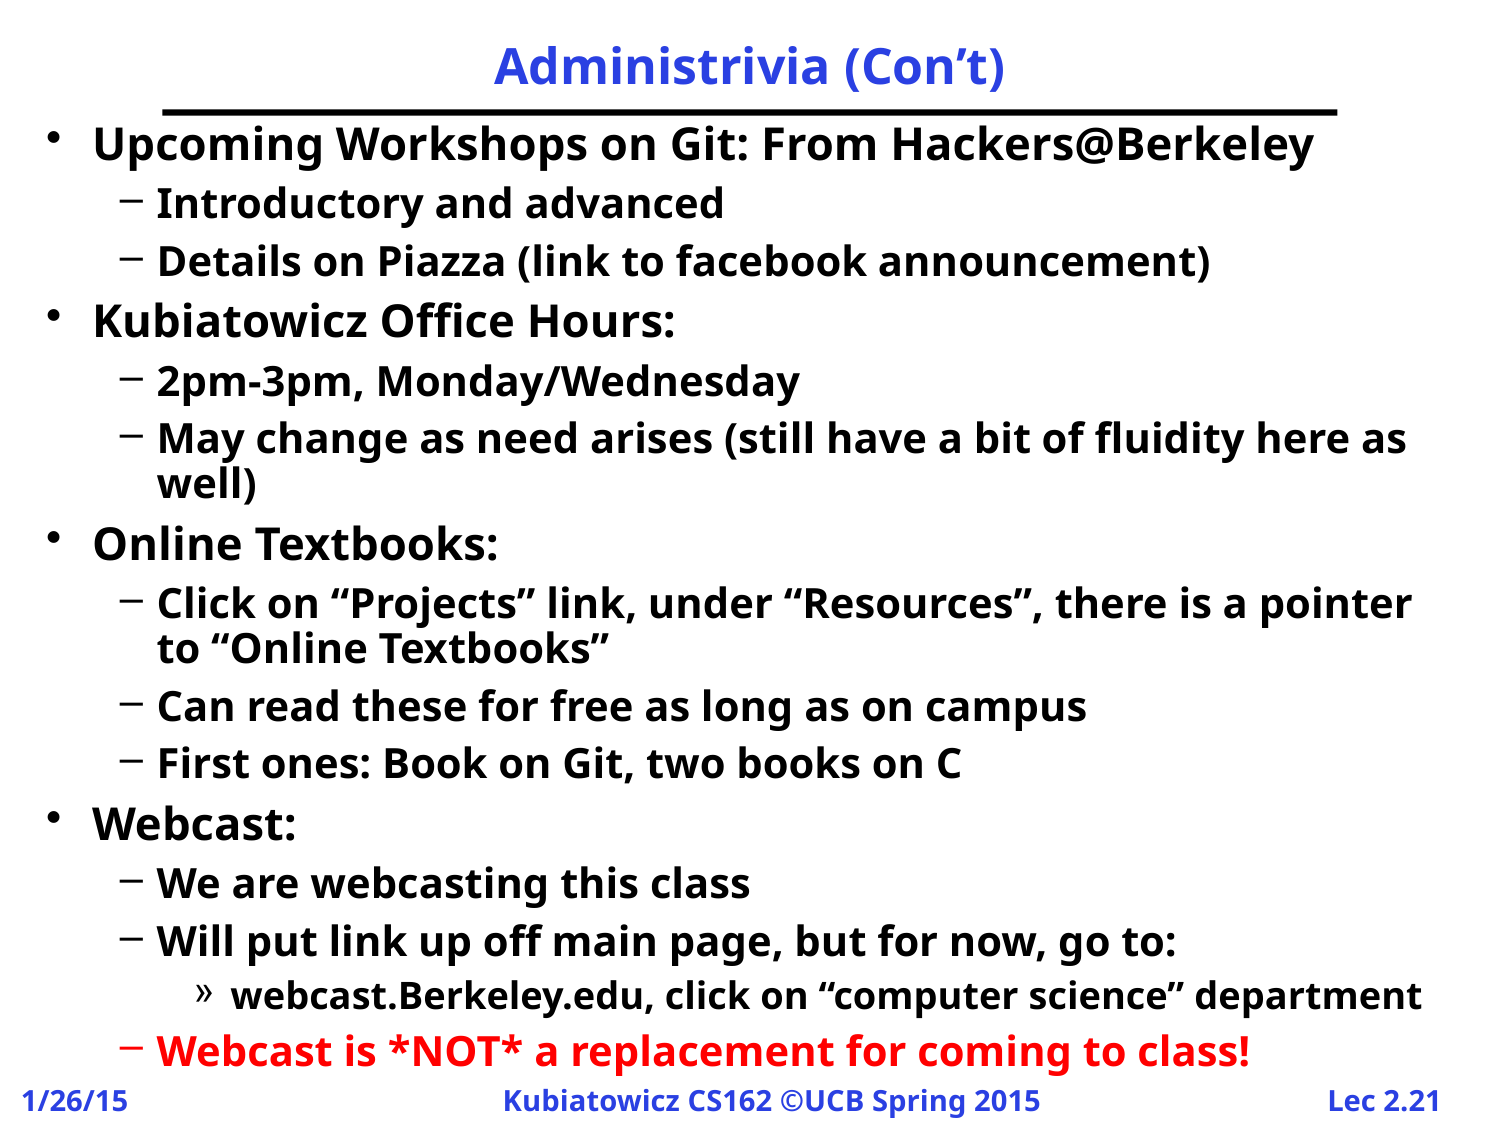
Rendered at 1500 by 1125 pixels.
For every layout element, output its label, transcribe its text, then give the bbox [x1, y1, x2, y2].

title Administrivia (Con’t) [162, 24, 1338, 113]
list Upcoming Workshops on Git: From Hackers@Berkeley Introductory and advanced Details on Piazza (link to facebook announcement) Kubiatowicz Office Hours: 2pm-3pm, Monday/Wednesday May change as need arises (still have a bit of fluidity here as well) Online Textbooks: Click on “Projects” link, under “Resources”, there is a pointer to “Online Textbooks” Can read these for free as long as on campus First ones: Book on Git, two books on C Webcast: We are webcasting this class Will put link up off main page, but for now, go to: webcast.Berkeley.edu, click on “computer science” department Webcast is *NOT* a replacement for coming to class! [31, 113, 1469, 1102]
